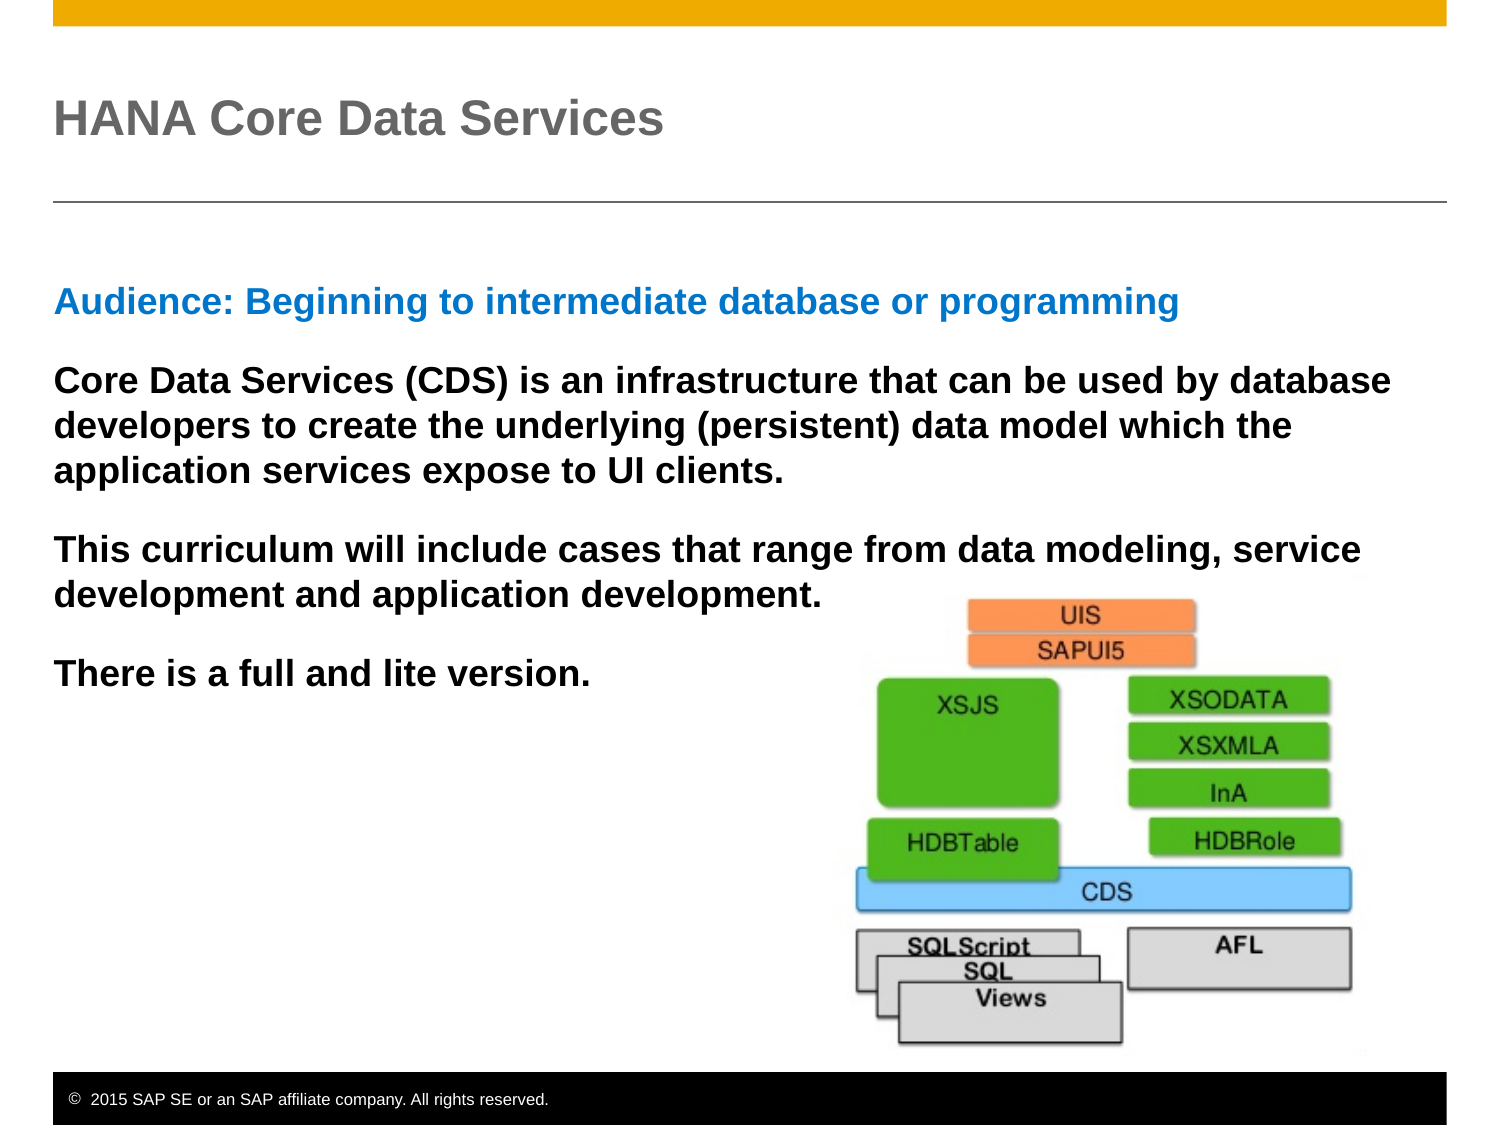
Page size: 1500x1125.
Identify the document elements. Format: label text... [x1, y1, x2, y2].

title HANA Core Data Services [53, 53, 1447, 178]
picture [827, 573, 1374, 1056]
list Audience: Beginning to intermediate database or programming Core Data Services (CDS) is an infrastructure that can be used by database developers to create the underlying (persistent) data model which the application services expose to UI clients. This curriculum will include cases that range from data modeling, service development and application development. There is a full and lite version. [53, 277, 1447, 999]
